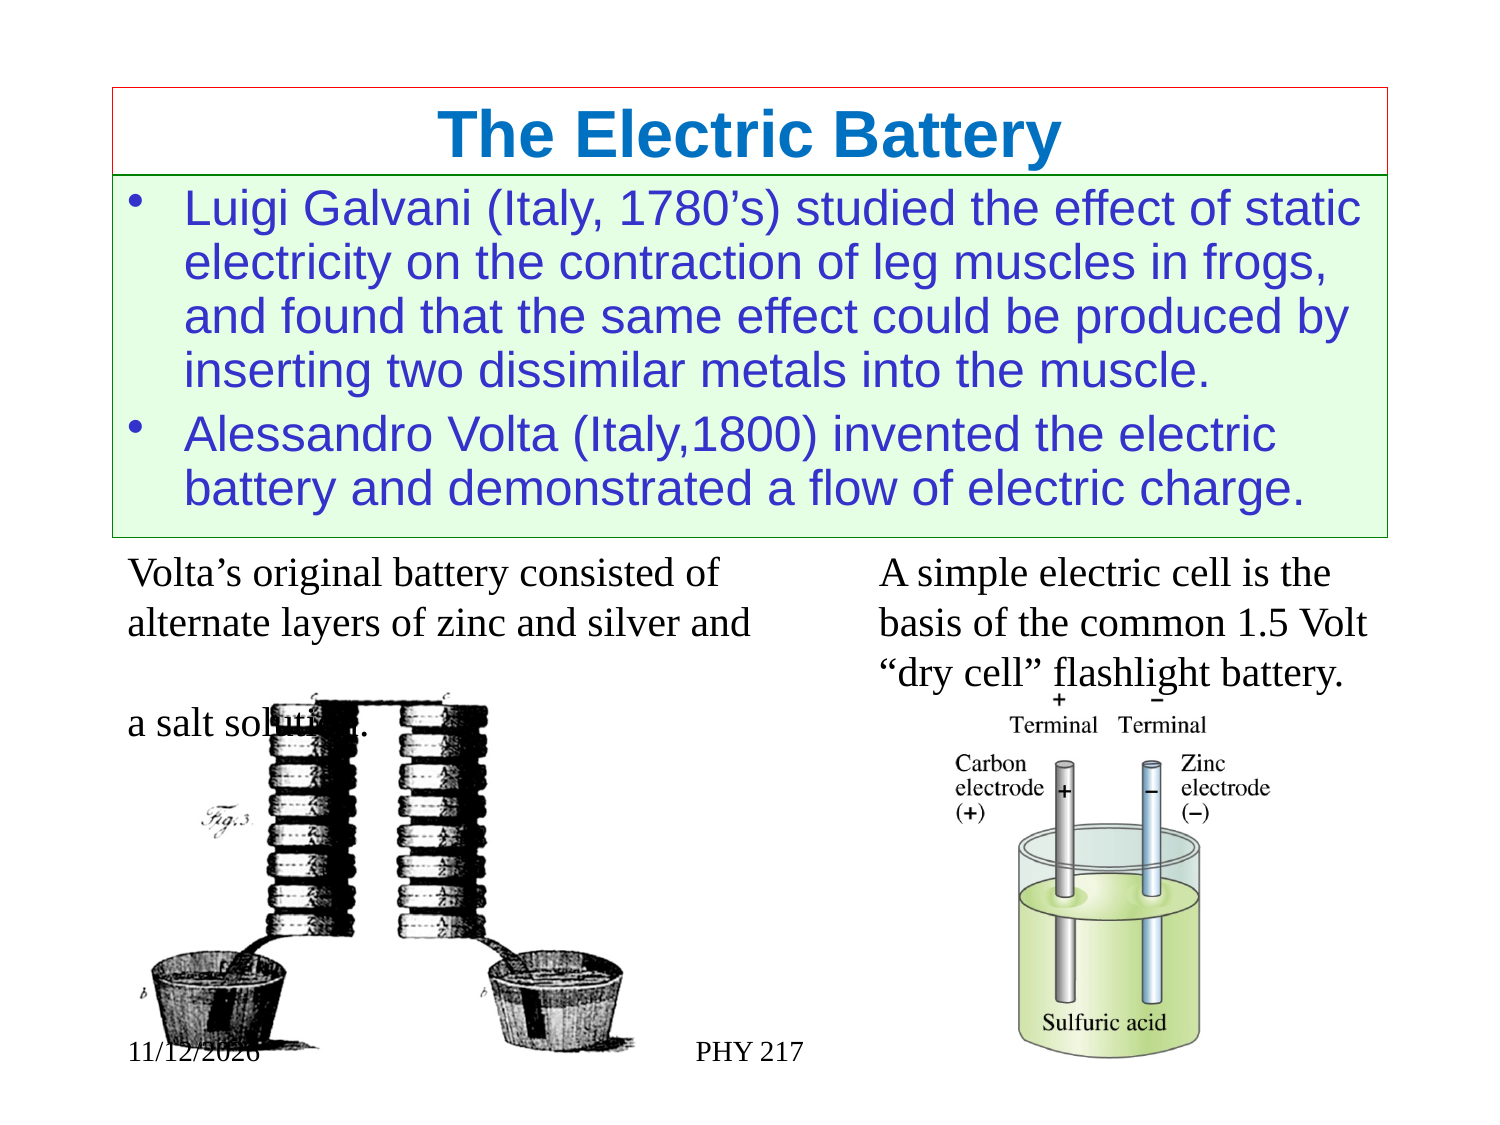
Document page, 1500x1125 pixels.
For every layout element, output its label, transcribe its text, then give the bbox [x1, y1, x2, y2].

picture [137, 687, 638, 1063]
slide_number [112, 1024, 426, 1101]
list Luigi Galvani (Italy, 1780’s) studied the effect of static electricity on the contraction of leg muscles in frogs, and found that the same effect could be produced by inserting two dissimilar metals into the muscle. Alessandro Volta (Italy,1800) invented the electric battery and demonstrated a flow of electric charge. [112, 174, 1388, 538]
picture [862, 687, 1363, 1063]
text_box A simple electric cell is the basis of the common 1.5 Volt “dry cell” flashlight battery. [864, 537, 1383, 703]
footer PHY 217 [512, 1024, 988, 1101]
text_box Volta’s original battery consisted of alternate layers of zinc and silver and a salt solution. [112, 537, 788, 753]
title The Electric Battery [112, 87, 1388, 174]
